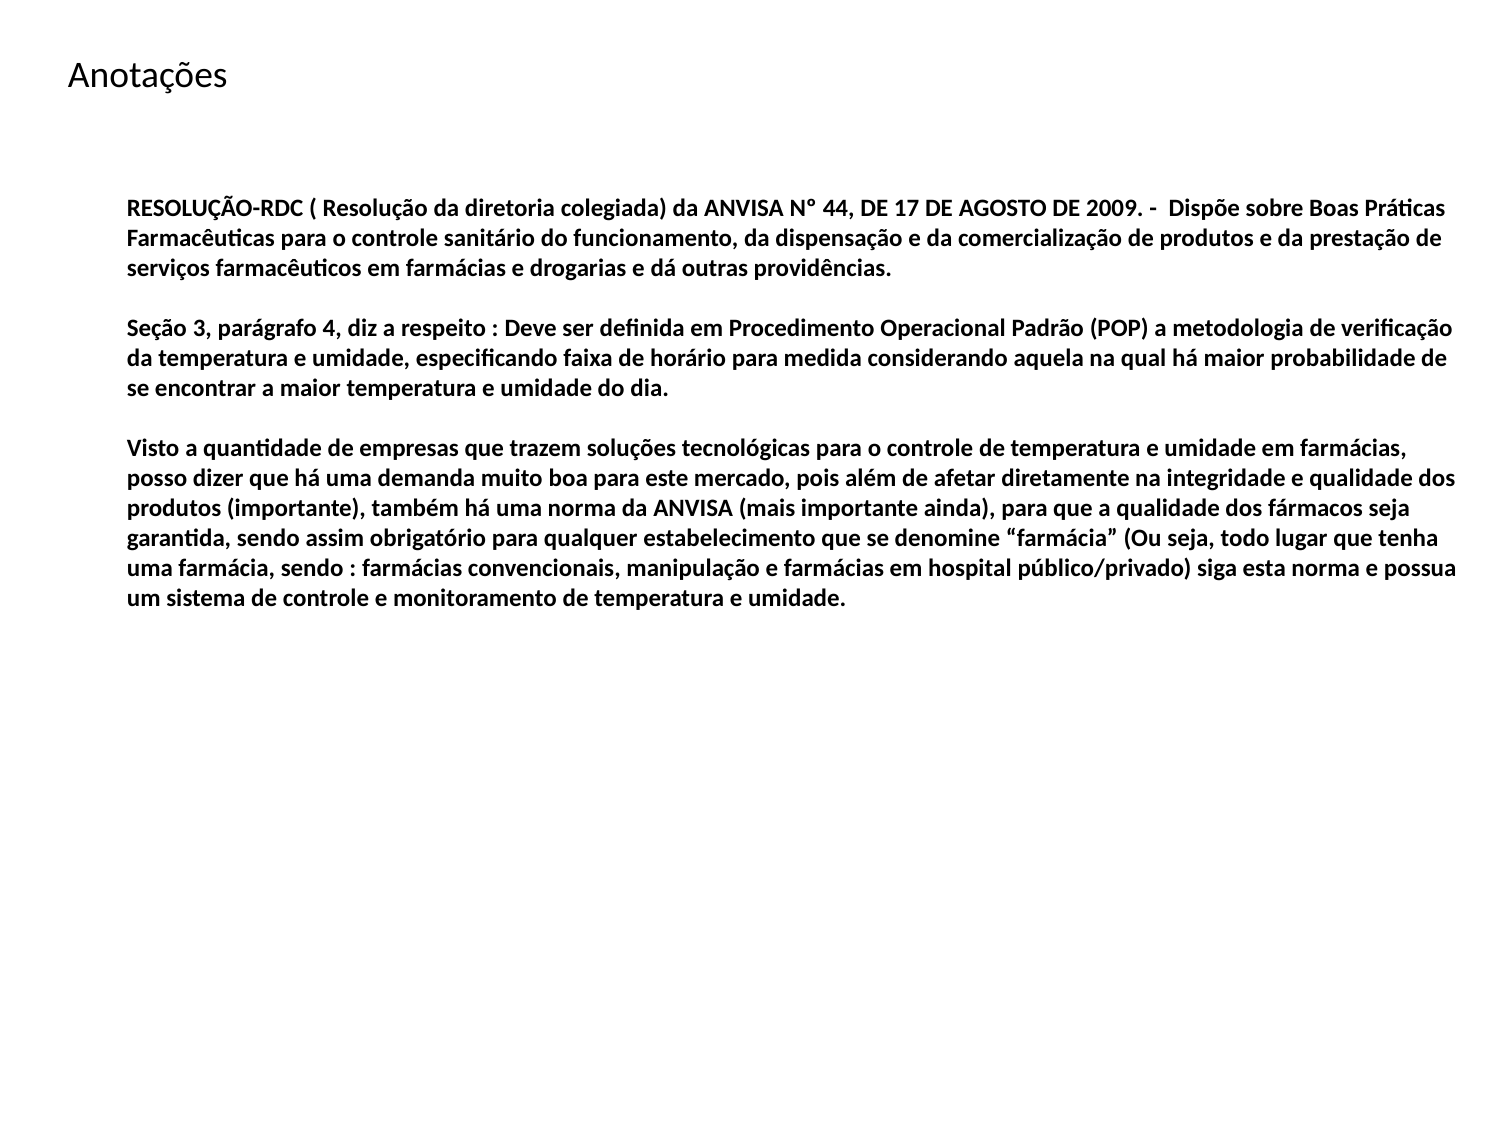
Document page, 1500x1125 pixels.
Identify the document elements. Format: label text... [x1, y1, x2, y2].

text_box RESOLUÇÃO-RDC ( Resolução da diretoria colegiada) da ANVISA Nº 44, DE 17 DE AGOSTO DE 2009. - Dispõe sobre Boas Práticas Farmacêuticas para o controle sanitário do funcionamento, da dispensação e da comercialização de produtos e da prestação de serviços farmacêuticos em farmácias e drogarias e dá outras providências. Seção 3, parágrafo 4, diz a respeito : Deve ser definida em Procedimento Operacional Padrão (POP) a metodologia de verificação da temperatura e umidade, especificando faixa de horário para medida considerando aquela na qual há maior probabilidade de se encontrar a maior temperatura e umidade do dia. Visto a quantidade de empresas que trazem soluções tecnológicas para o controle de temperatura e umidade em farmácias, posso dizer que há uma demanda muito boa para este mercado, pois além de afetar diretamente na integridade e qualidade dos produtos (importante), também há uma norma da ANVISA (mais importante ainda), para que a qualidade dos fármacos seja garantida, sendo assim obrigatório para qualquer estabelecimento que se denomine “farmácia” (Ou seja, todo lugar que tenha uma farmácia, sendo : farmácias convencionais, manipulação e farmácias em hospital público/privado) siga esta norma e possua um sistema de controle e monitoramento de temperatura e umidade. [112, 184, 1483, 769]
text_box Anotações [53, 42, 1412, 103]
